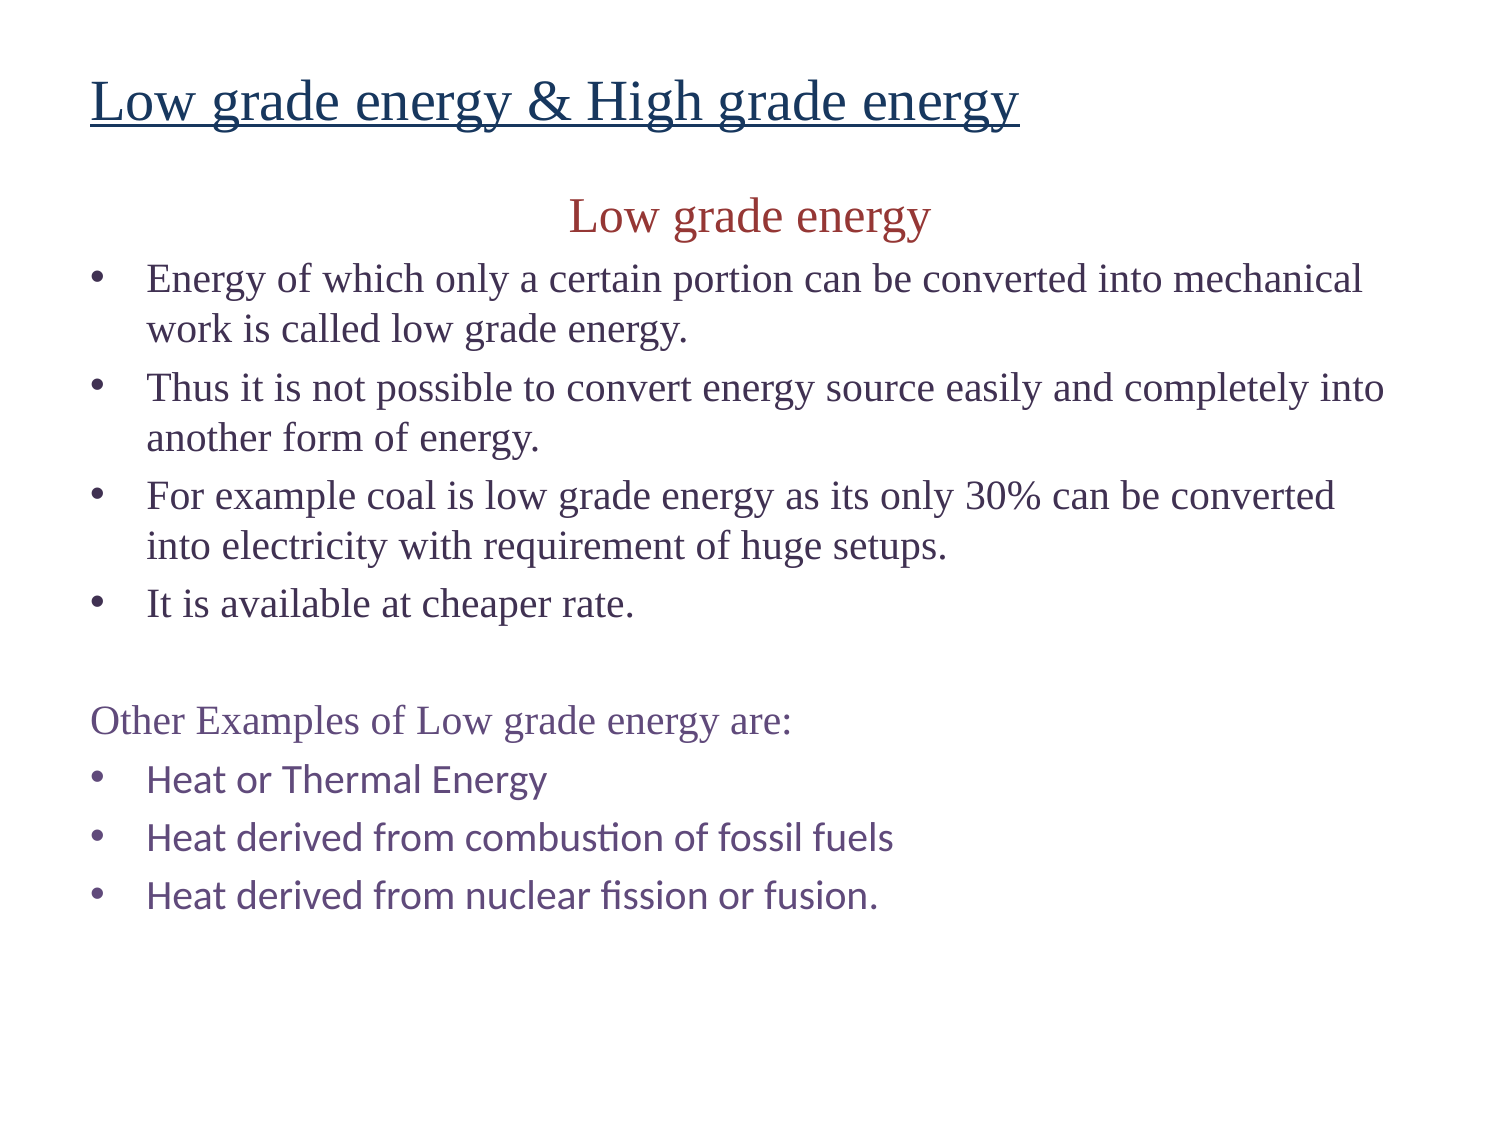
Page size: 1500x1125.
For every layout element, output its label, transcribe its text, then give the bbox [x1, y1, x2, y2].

list Low grade energy Energy of which only a certain portion can be converted into mechanical work is called low grade energy. Thus it is not possible to convert energy source easily and completely into another form of energy. For example coal is low grade energy as its only 30% can be converted into electricity with requirement of huge setups. It is available at cheaper rate. Other Examples of Low grade energy are: Heat or Thermal Energy Heat derived from combustion of fossil fuels Heat derived from nuclear fission or fusion. [75, 174, 1425, 1005]
title Low grade energy & High grade energy [75, 45, 1425, 150]
